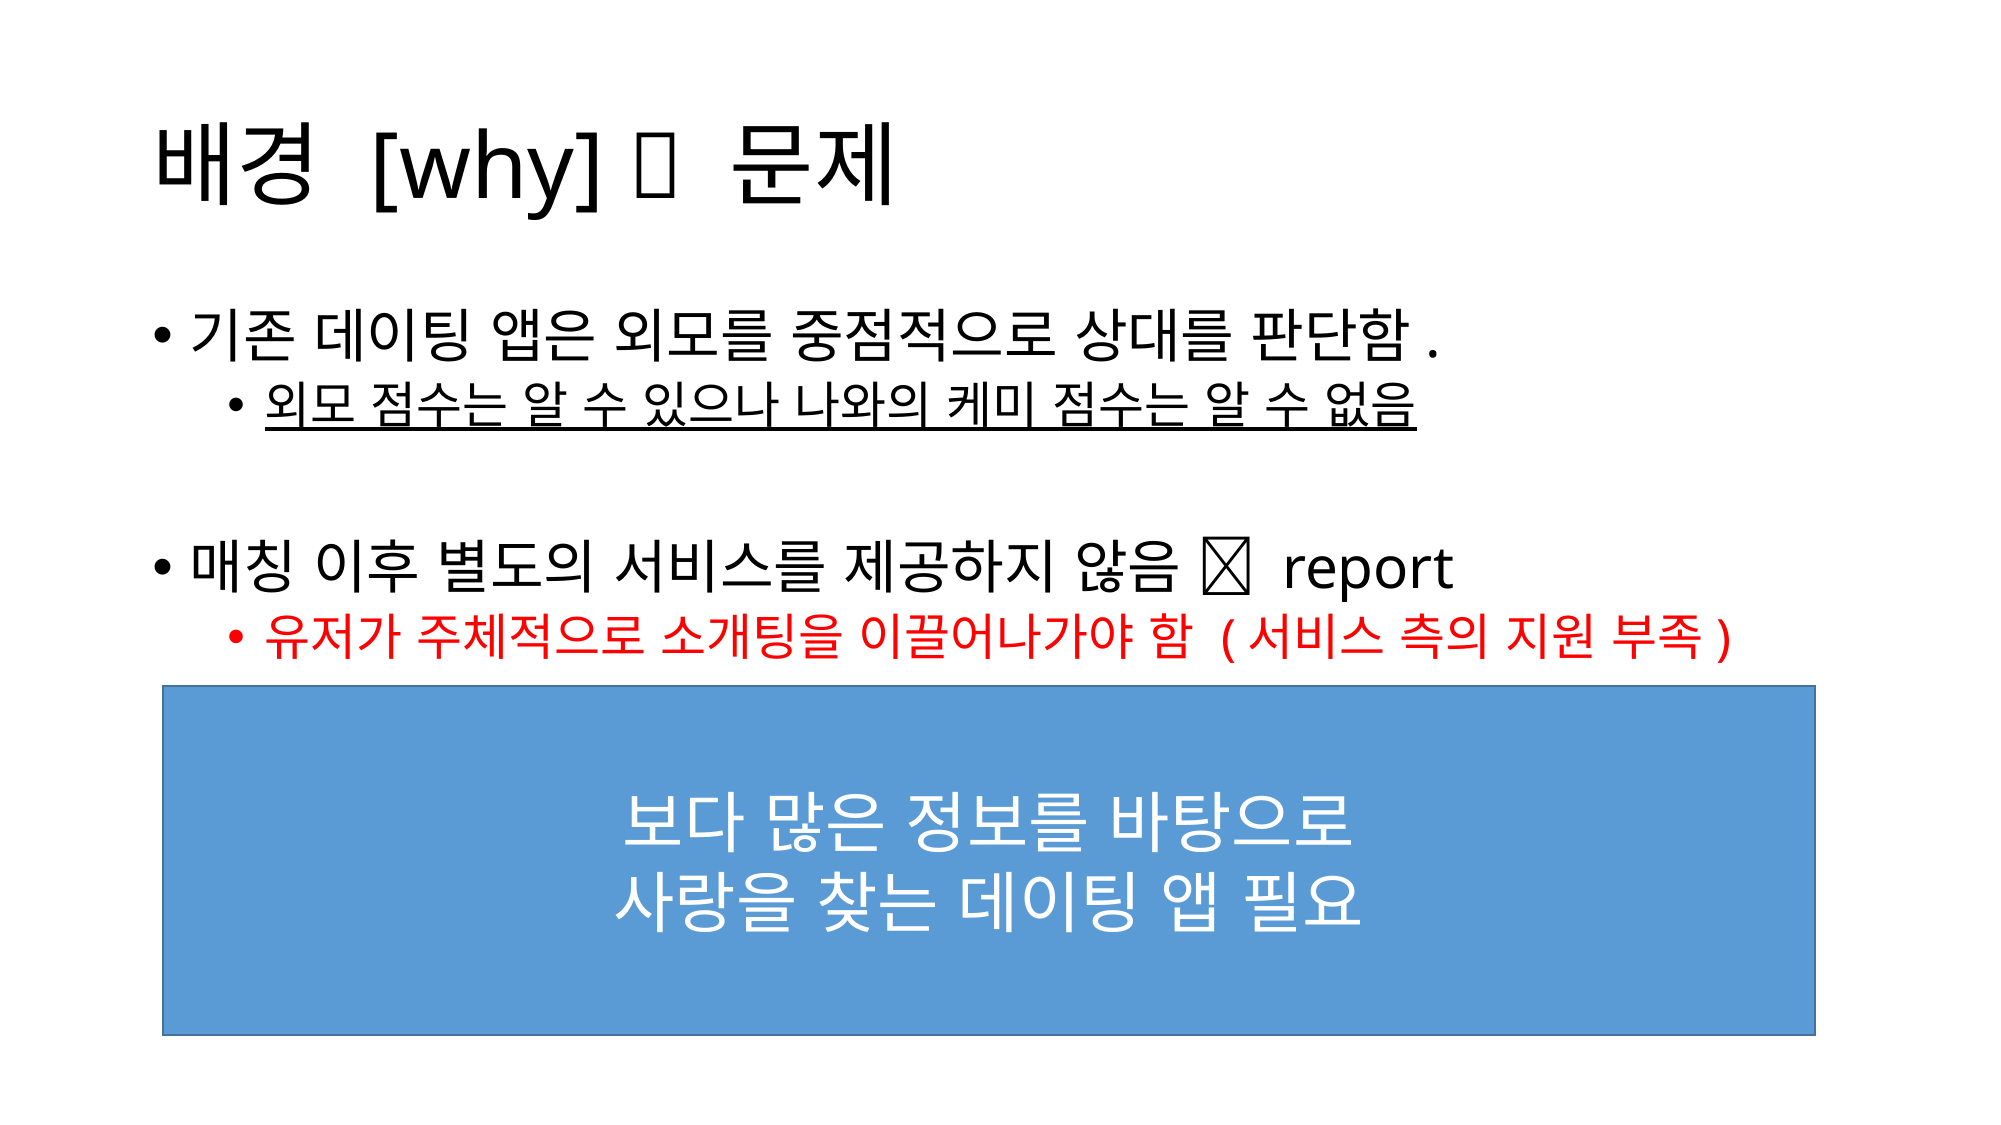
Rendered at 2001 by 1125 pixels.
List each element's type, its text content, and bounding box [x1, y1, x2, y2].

list 기존 데이팅 앱은 외모를 중점적으로 상대를 판단함. 외모 점수는 알 수 있으나 나와의 케미 점수는 알 수 없음 매칭 이후 별도의 서비스를 제공하지 않음  report 유저가 주체적으로 소개팅을 이끌어나가야 함 (서비스 측의 지원 부족) [137, 299, 1863, 1014]
title 배경 [why]  문제 [137, 59, 1863, 278]
text_box 보다 많은 정보를 바탕으로 사랑을 찾는 데이팅 앱 필요 [162, 685, 1816, 1036]
